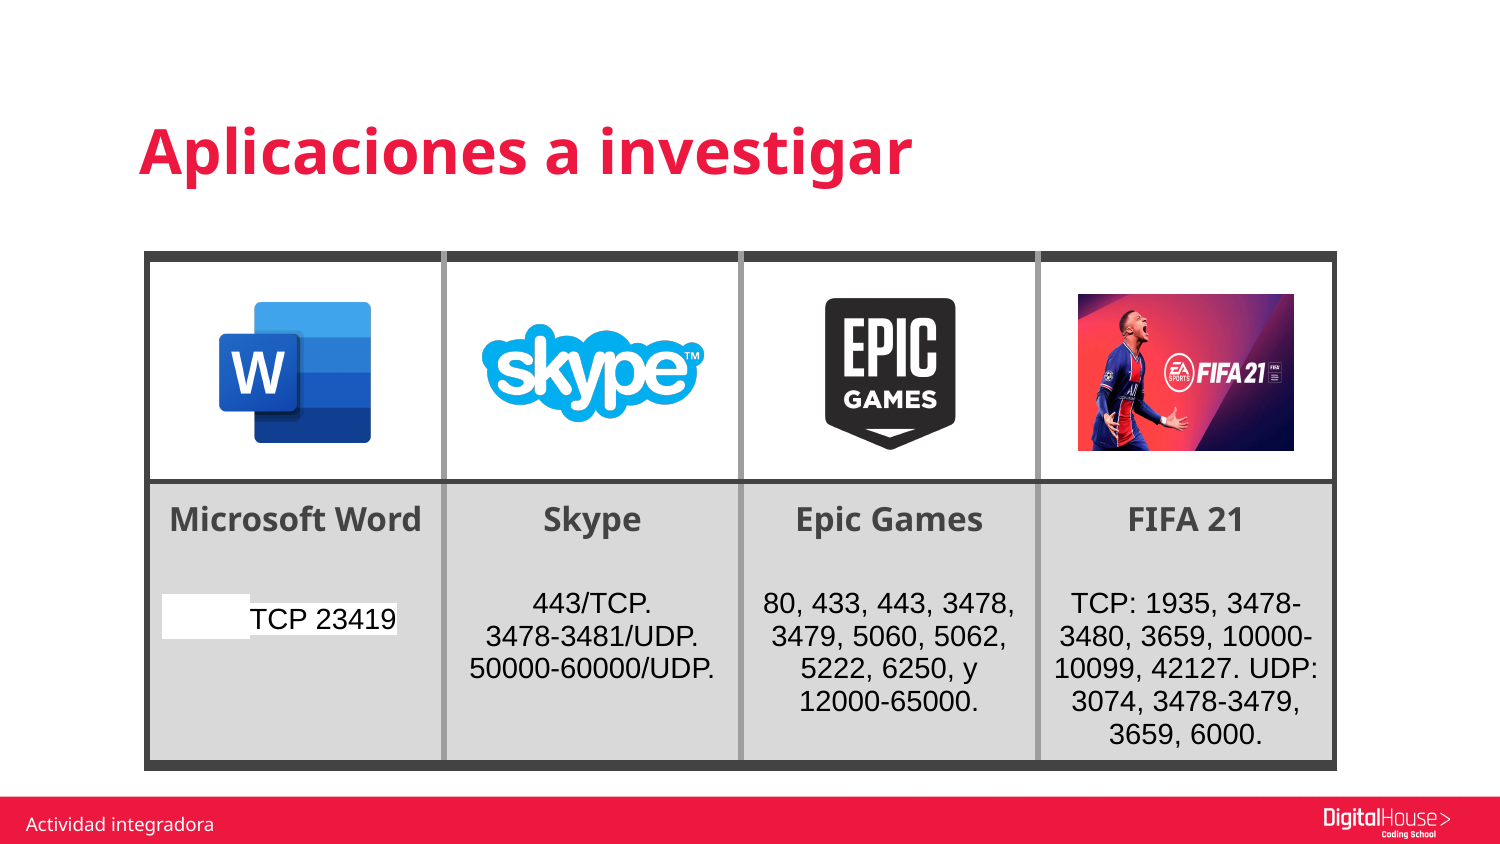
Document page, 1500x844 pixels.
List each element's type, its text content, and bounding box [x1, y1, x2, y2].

table_cell Epic Games 80, 433, 443, 3478, 3479, 5060, 5062, 5222, 6250, y 12000-65000. [744, 484, 1035, 760]
table_cell FIFA 21 TCP: 1935, 3478-3480, 3659, 10000-10099, 42127. UDP: 3074, 3478-3479, 3659, 6000. [1041, 484, 1332, 760]
table_header [150, 262, 441, 479]
table_header [1041, 262, 1332, 479]
table_cell Skype 443/TCP. 3478-3481/UDP. 50000-60000/UDP. [447, 484, 738, 760]
picture [1078, 294, 1294, 451]
table_header [744, 262, 1035, 479]
picture [1324, 808, 1450, 839]
picture [807, 256, 963, 464]
picture [479, 321, 707, 425]
table_cell Microsoft Word TCP 23419 [150, 484, 441, 760]
table_header [447, 262, 738, 479]
text_box Aplicaciones a investigar [124, 99, 1019, 203]
picture [212, 302, 378, 444]
